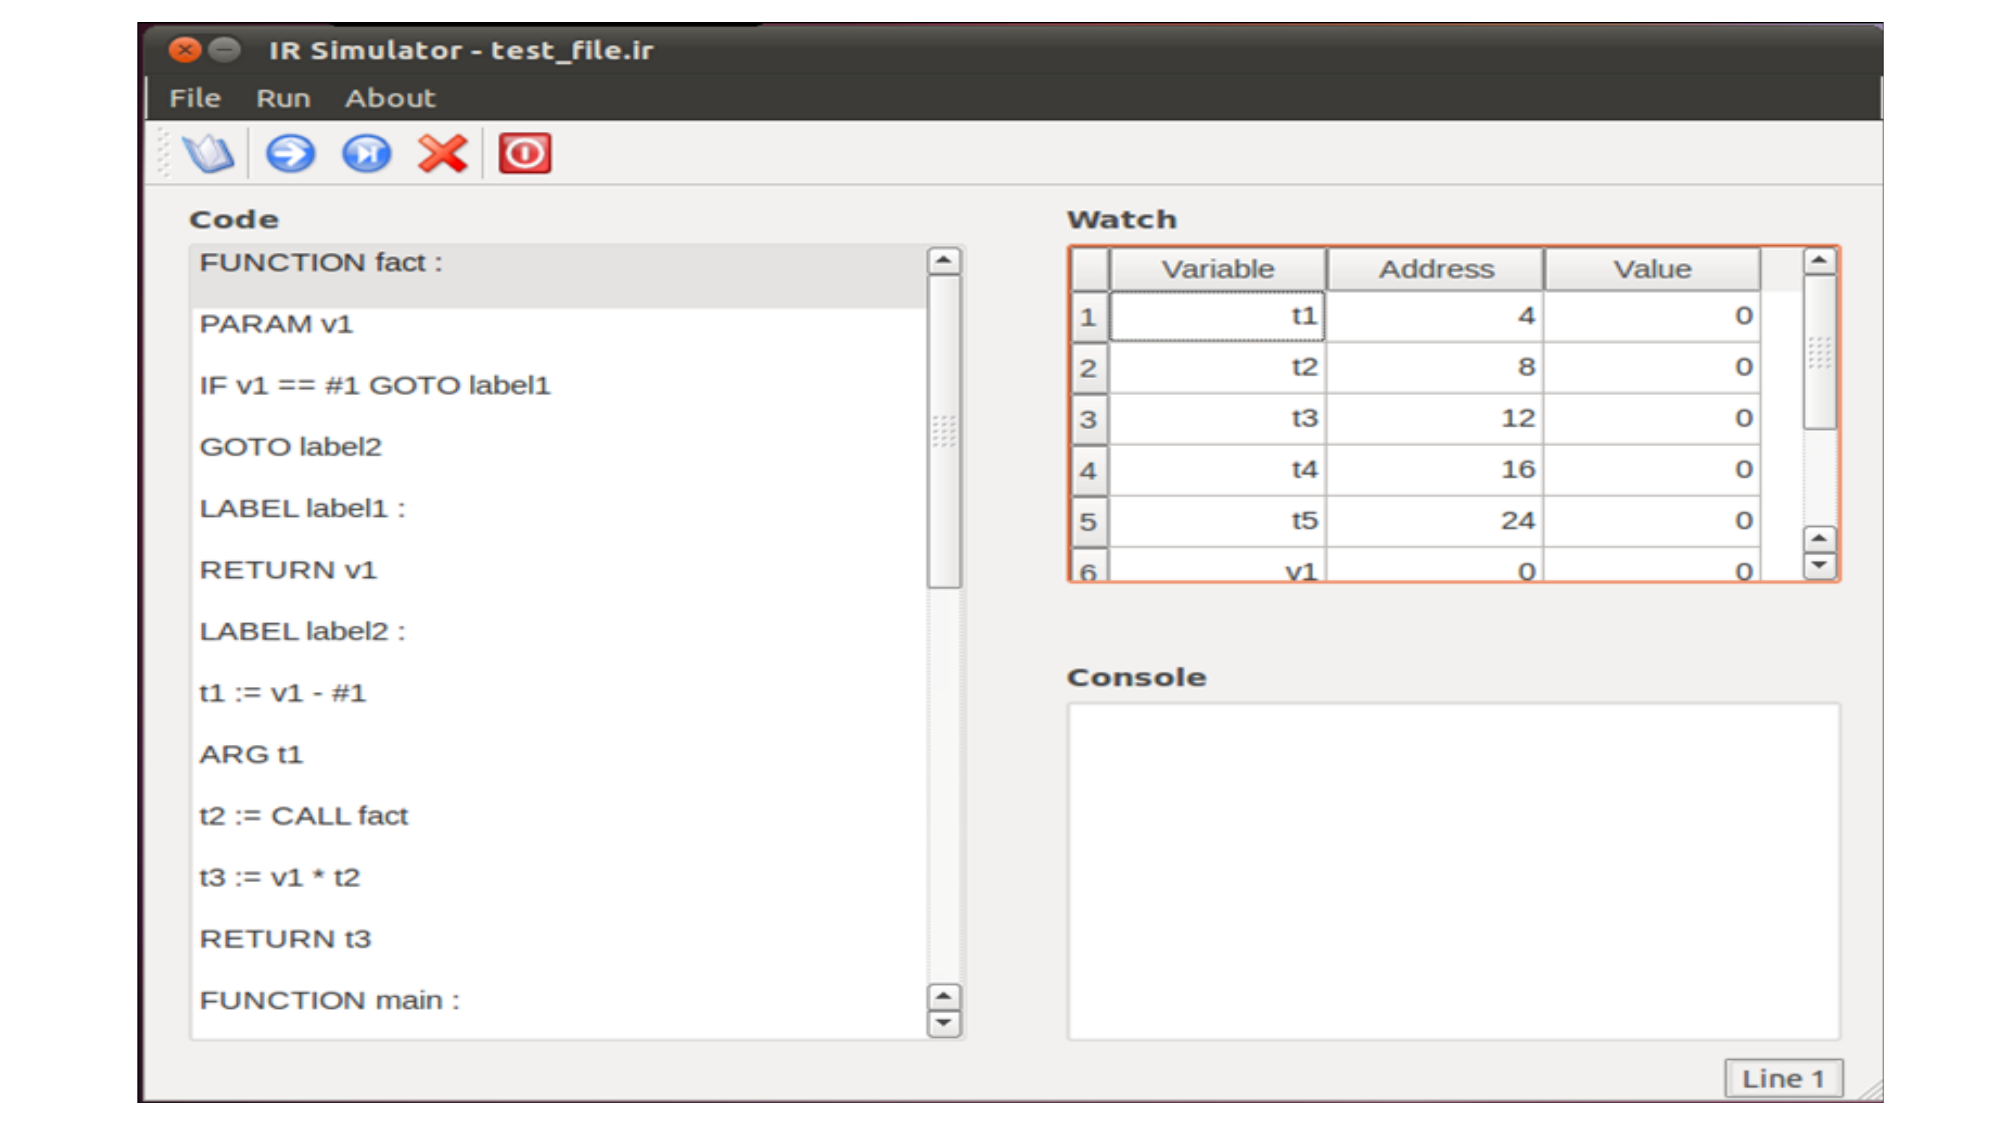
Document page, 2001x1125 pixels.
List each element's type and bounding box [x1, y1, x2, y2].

picture [137, 22, 1884, 1103]
